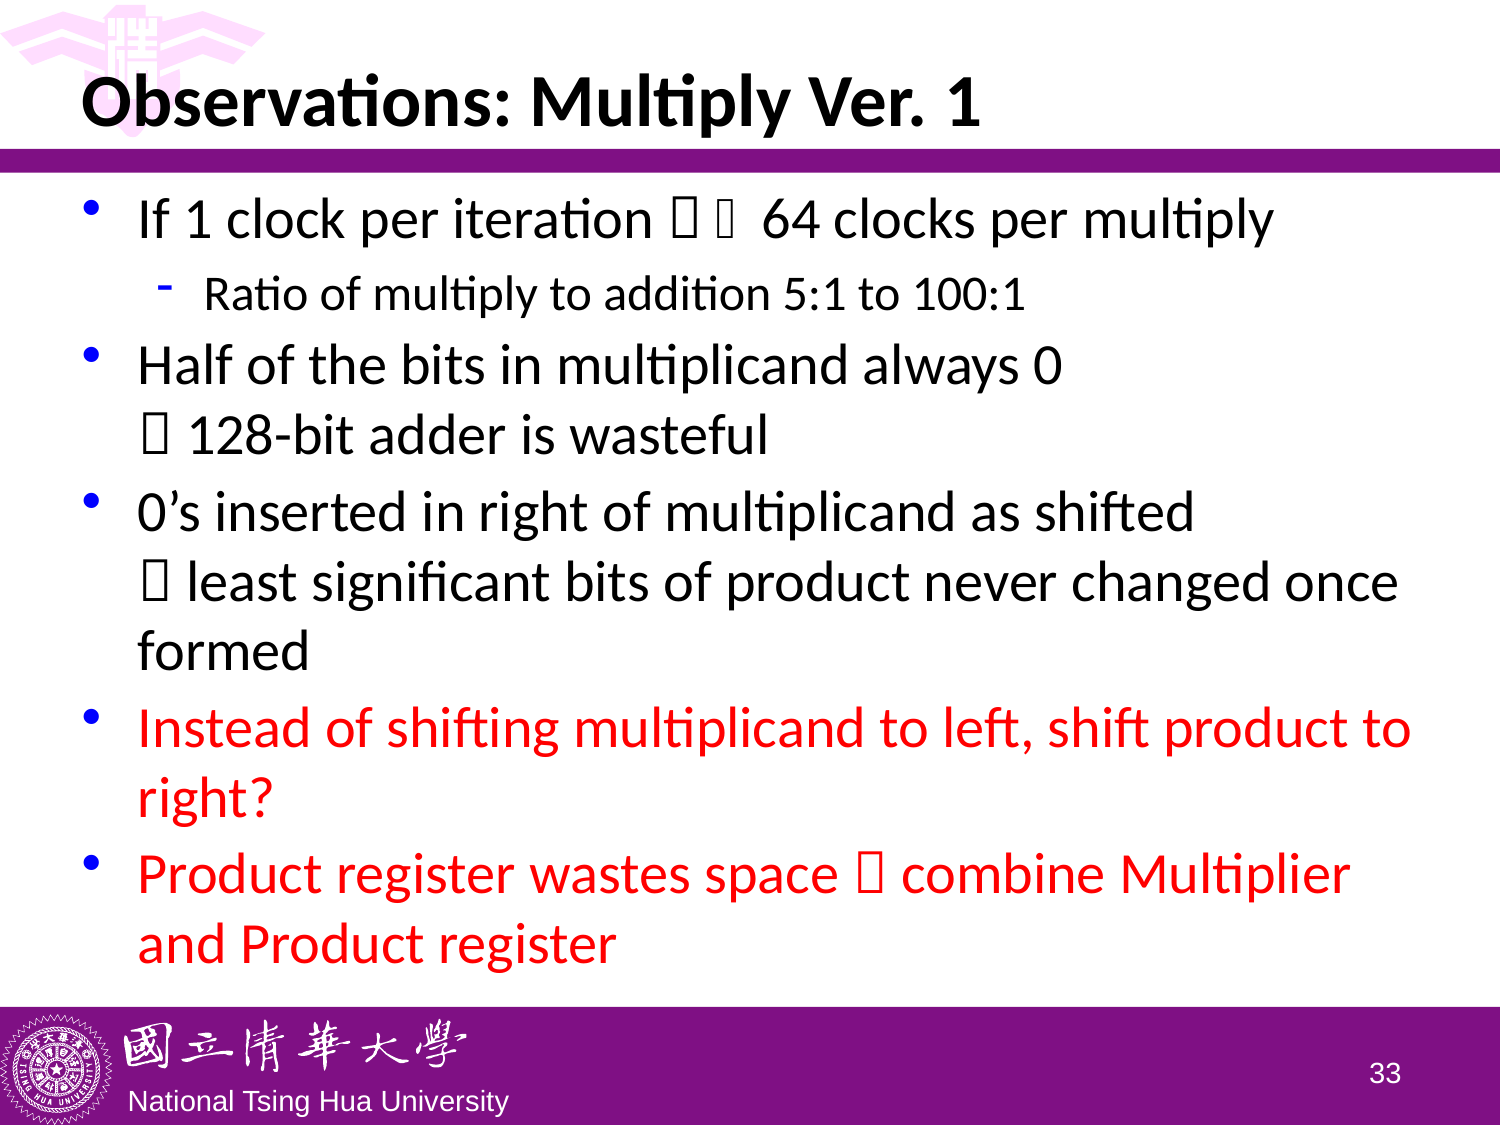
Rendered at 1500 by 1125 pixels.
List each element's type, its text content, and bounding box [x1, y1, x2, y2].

slide_number 32 [1104, 1021, 1417, 1097]
list If 1 clock per iteration  64 clocks per multiply Ratio of multiply to addition 5:1 to 100:1 Half of the bits in multiplicand always 0  128-bit adder is wasteful 0’s inserted in right of multiplicand as shifted  least significant bits of product never changed once formed Instead of shifting multiplicand to left, shift product to right? Product register wastes space  combine Multiplier and Product register [66, 172, 1436, 1003]
title Observations: Multiply Ver. 1 [66, 37, 1436, 149]
